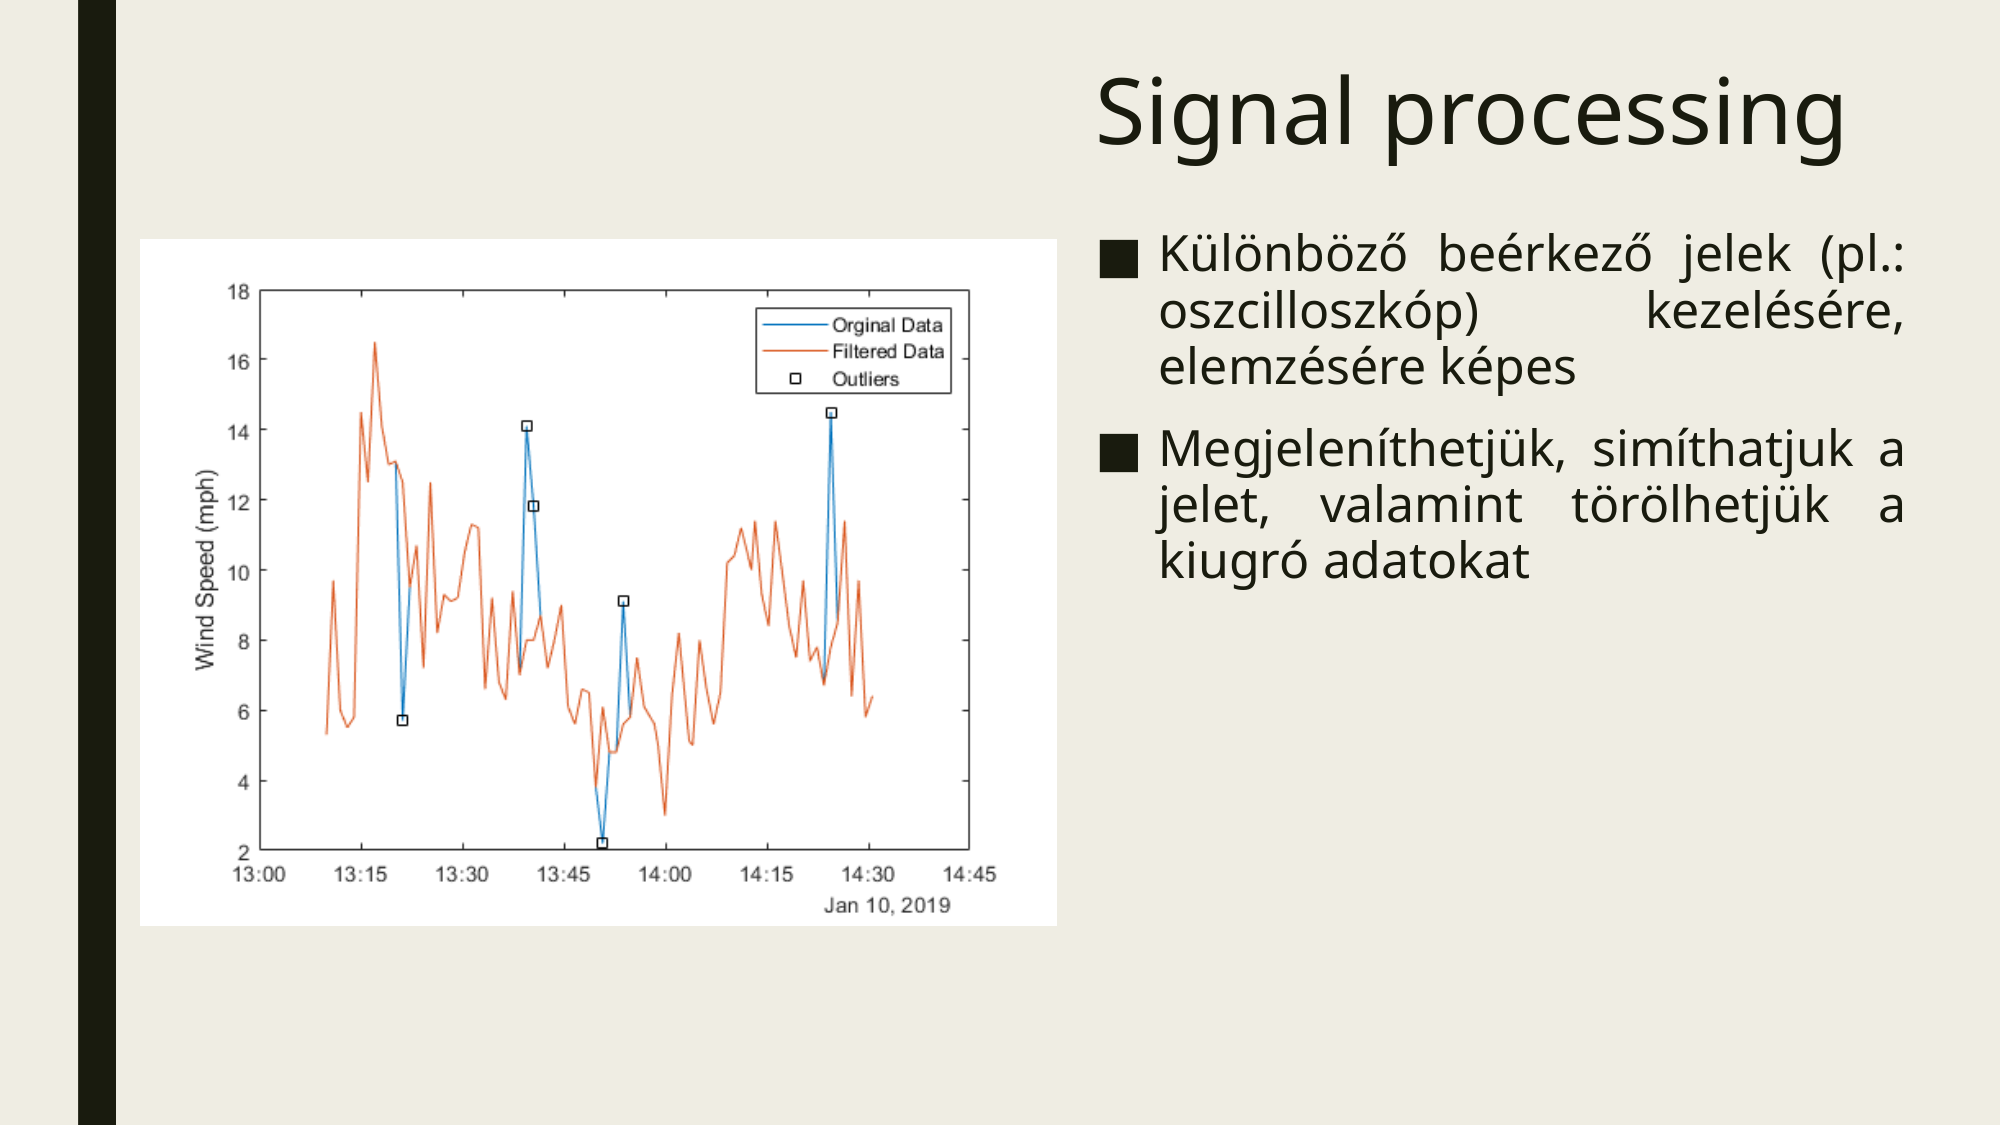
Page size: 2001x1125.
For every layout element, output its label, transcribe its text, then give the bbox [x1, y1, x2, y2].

text_box [76, 0, 119, 1125]
picture [140, 239, 1057, 926]
title Signal processing [1080, 59, 1922, 204]
list Különböző beérkező jelek (pl.: oszcilloszkóp) kezelésére, elemzésére képes Megjeleníthetjük, simíthatjuk a jelet, valamint törölhetjük a kiugró adatokat [1080, 219, 1922, 946]
